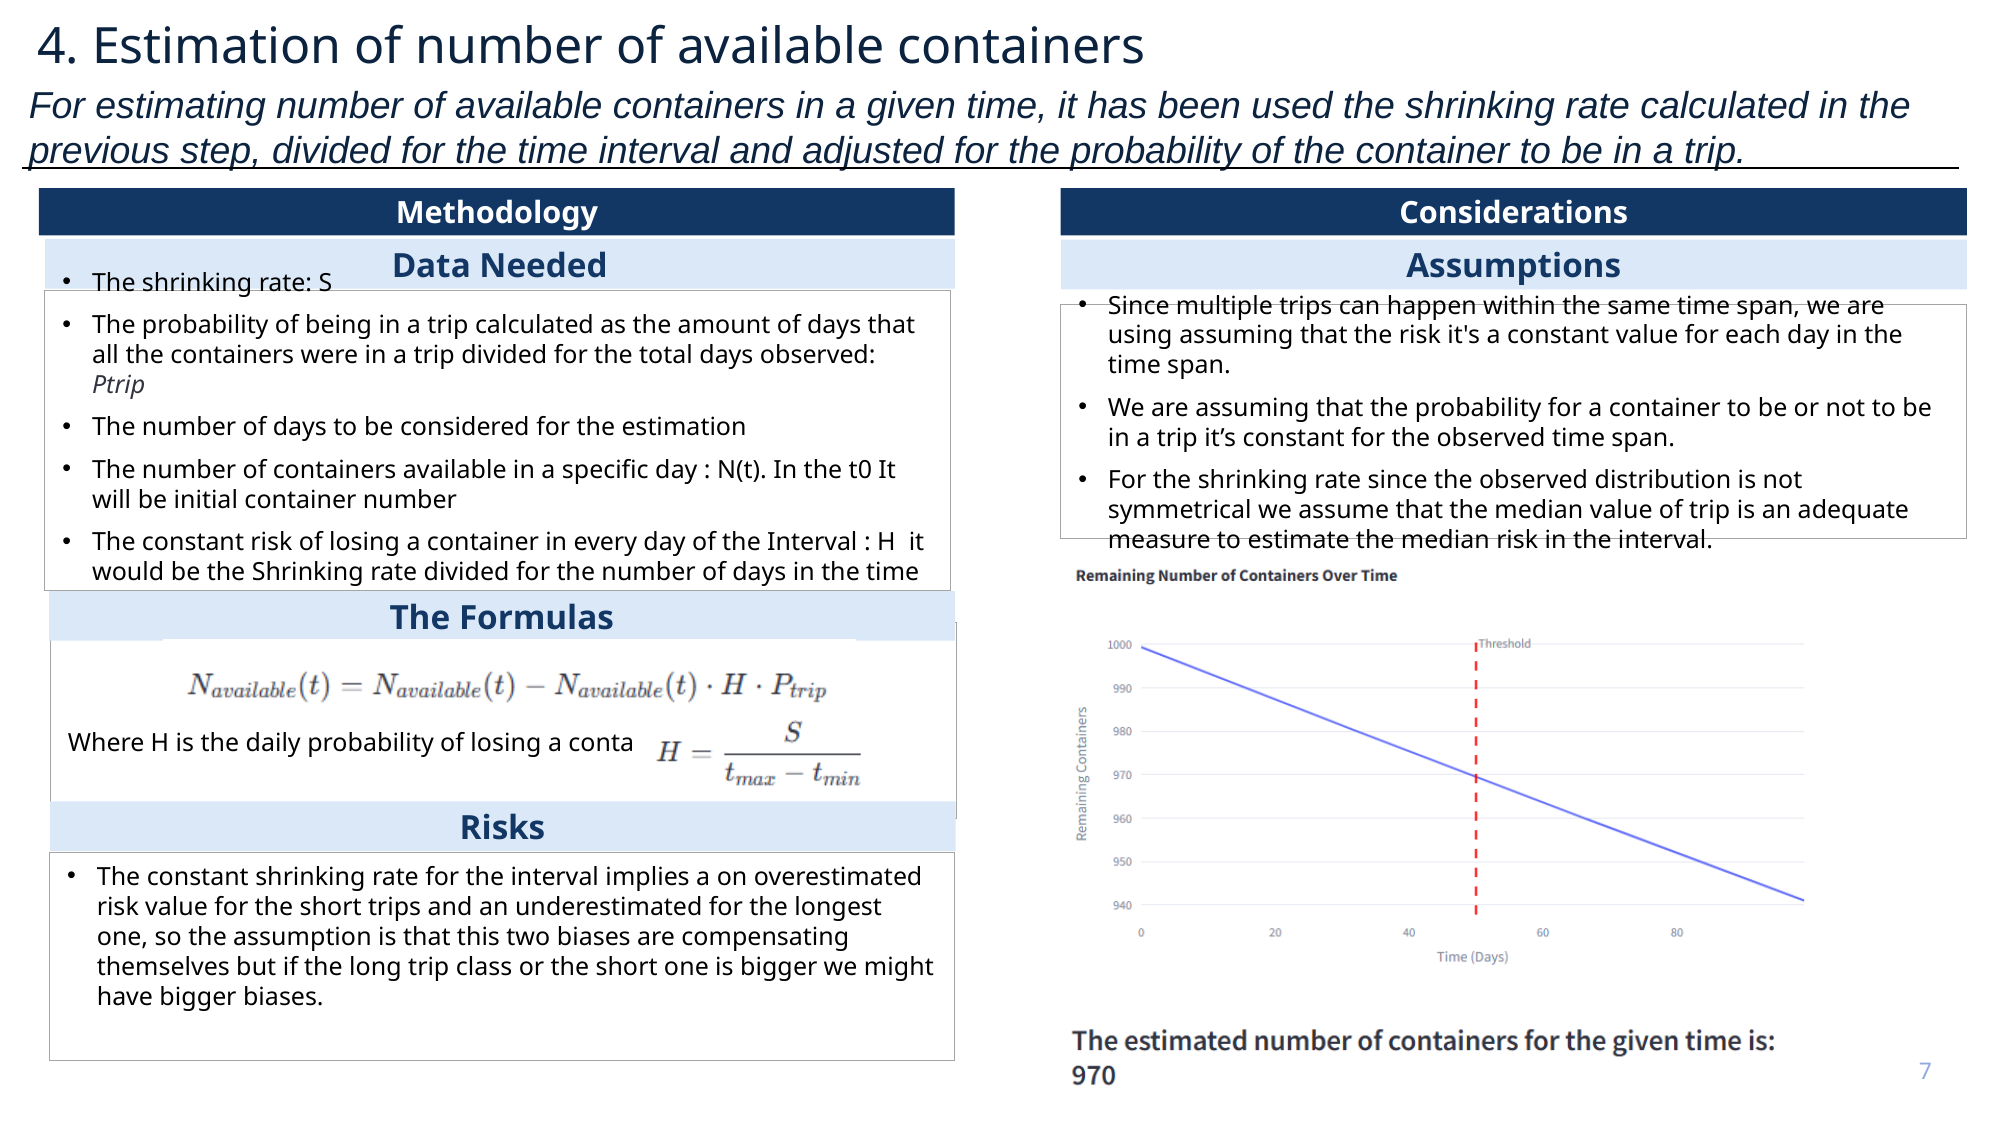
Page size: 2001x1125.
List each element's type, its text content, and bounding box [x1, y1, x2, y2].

text_box The shrinking rate: S The probability of being in a trip calculated as the amount of days that all the containers were in a trip divided for the total days observed: Ptrip The number of days to be considered for the estimation The number of containers available in a specific day : N(t). In the t0 It will be initial container number The constant risk of losing a container in every day of the Interval : H it would be the Shrinking rate divided for the number of days in the time interval [44, 290, 951, 591]
picture [1057, 557, 1827, 1096]
text_box Methodology [38, 188, 955, 236]
text_box The constant shrinking rate for the interval implies a on overestimated risk value for the short trips and an underestimated for the longest one, so the assumption is that this two biases are compensating themselves but if the long trip class or the short one is bigger we might have bigger biases. [49, 852, 955, 1061]
text_box The Formulas [49, 591, 955, 641]
text_box Where H is the daily probability of losing a container [50, 622, 957, 819]
text_box Assumptions [1061, 239, 1967, 290]
title 4. Estimation of number of available containers [22, 171, 1707, 216]
text_box Considerations [1060, 188, 1967, 236]
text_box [13, 81, 1960, 171]
picture [162, 639, 874, 797]
text_box Since multiple trips can happen within the same time span, we are using assuming that the risk it's a constant value for each day in the time span. We are assuming that the probability for a container to be or not to be in a trip it’s constant for the observed time span. For the shrinking rate since the observed distribution is not symmetrical we assume that the median value of trip is an adequate measure to estimate the median risk in the interval. [1060, 304, 1967, 539]
text_box Data Needed [45, 238, 955, 289]
title 4. Estimation of number of available containers [22, 12, 1707, 81]
text_box Risks [49, 801, 956, 852]
